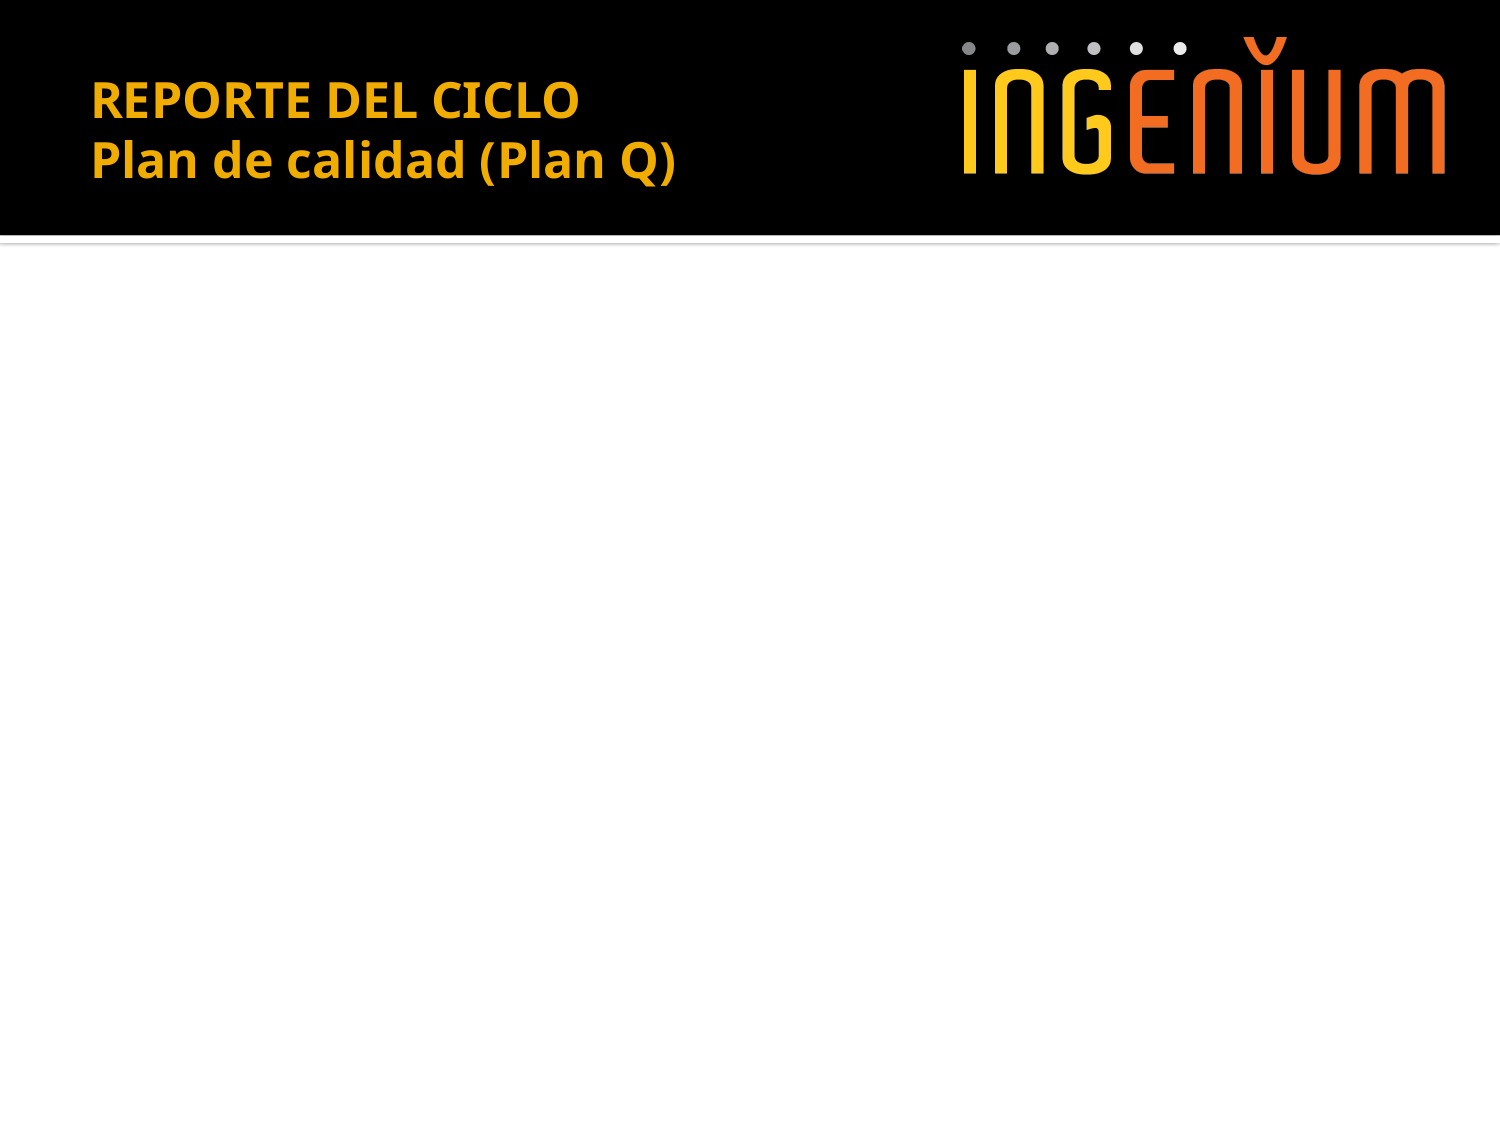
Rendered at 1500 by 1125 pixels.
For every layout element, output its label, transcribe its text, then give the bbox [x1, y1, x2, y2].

picture [962, 37, 1463, 205]
title REPORTE DEL CICLO Plan de calidad (Plan Q) [75, 25, 1425, 231]
